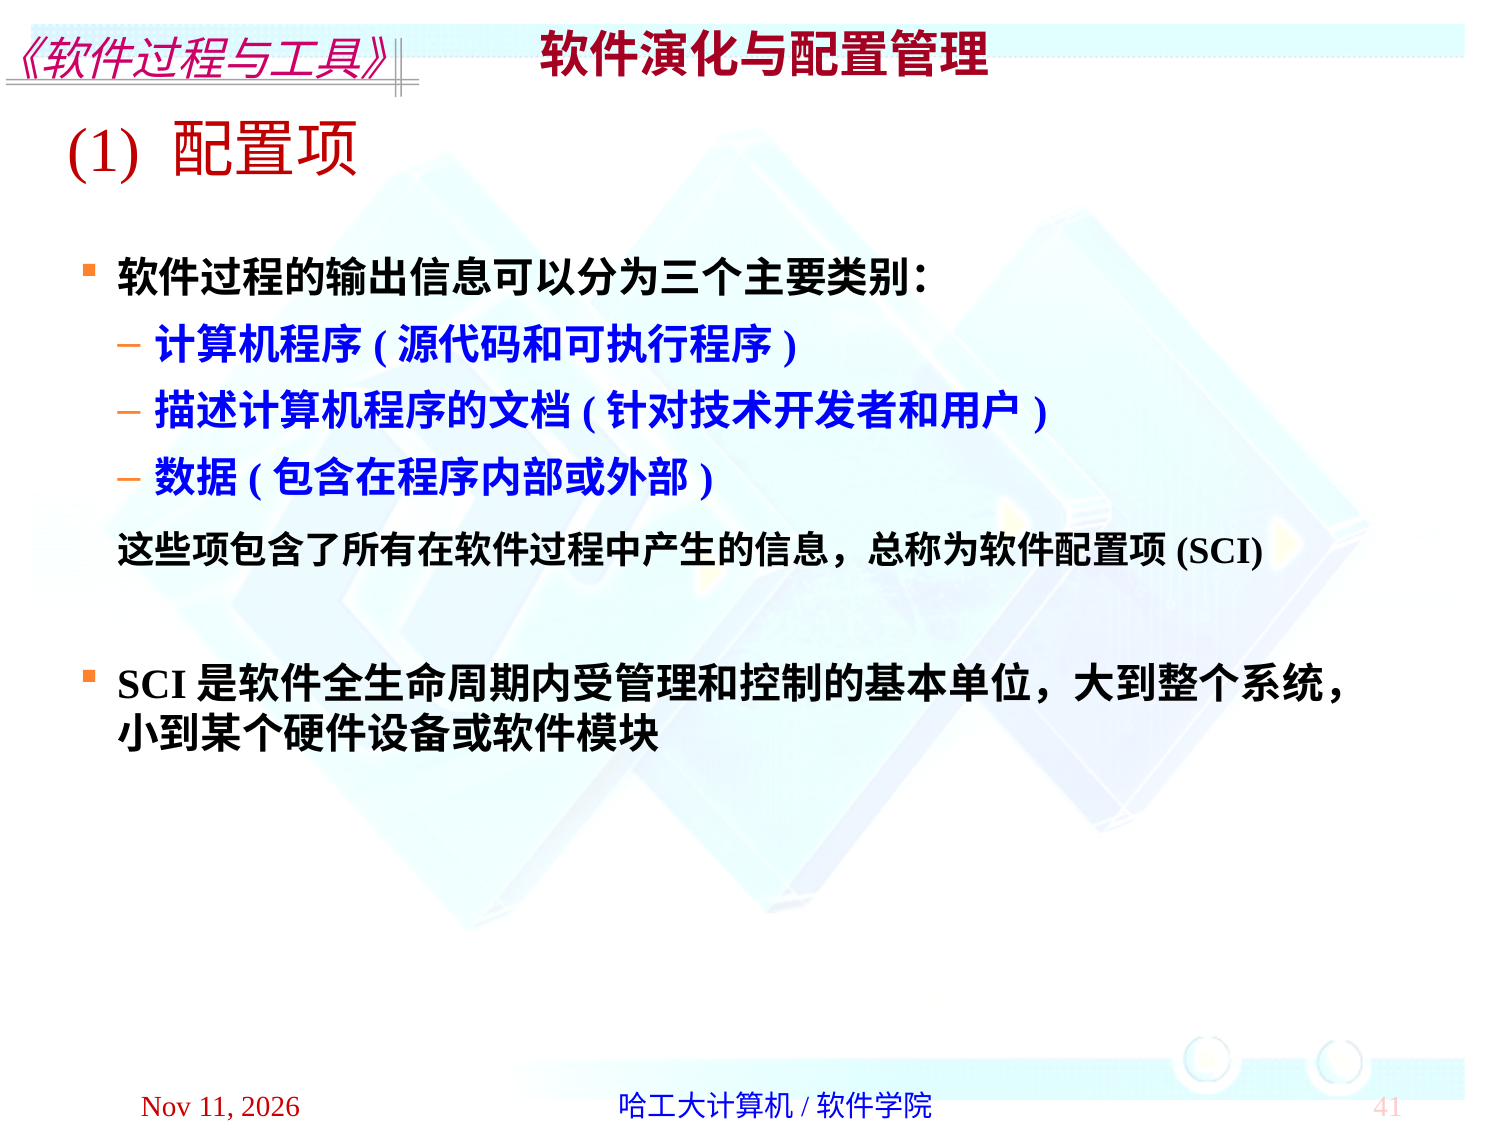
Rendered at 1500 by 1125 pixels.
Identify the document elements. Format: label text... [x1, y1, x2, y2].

text_box 软件过程的输出信息可以分为三个主要类别： 计算机程序(源代码和可执行程序) 描述计算机程序的文档(针对技术开发者和用户) 数据(包含在程序内部或外部) 这些项包含了所有在软件过程中产生的信息，总称为软件配置项(SCI) SCI是软件全生命周期内受管理和控制的基本单位，大到整个系统，小到某个硬件设备或软件模块 [64, 243, 1412, 906]
text_box (1) 配置项 [53, 101, 1447, 209]
text_box 软件演化与配置管理 [389, 15, 1140, 90]
